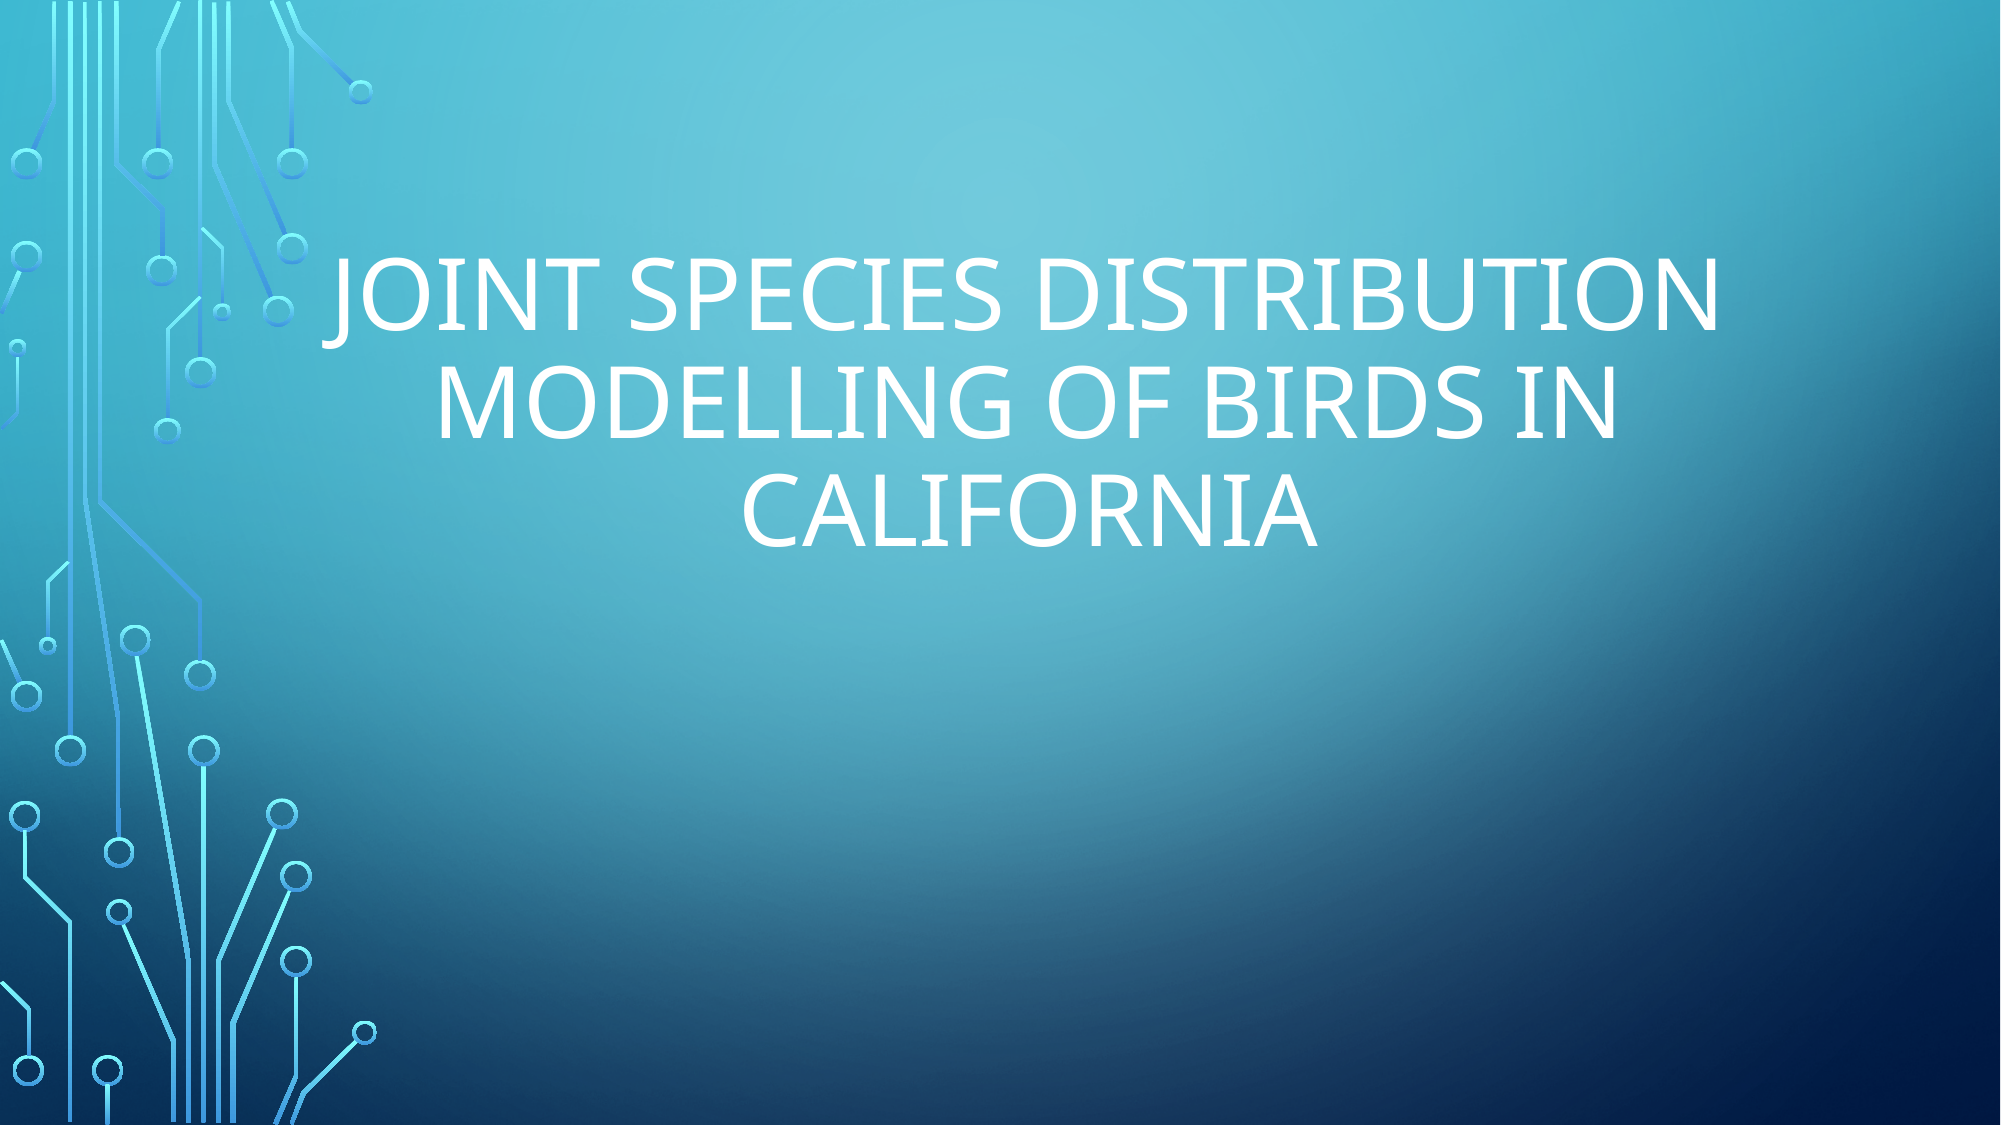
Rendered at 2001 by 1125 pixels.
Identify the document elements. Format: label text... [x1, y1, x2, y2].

title Joint species distribution modelling of birds in California [307, 184, 1750, 576]
